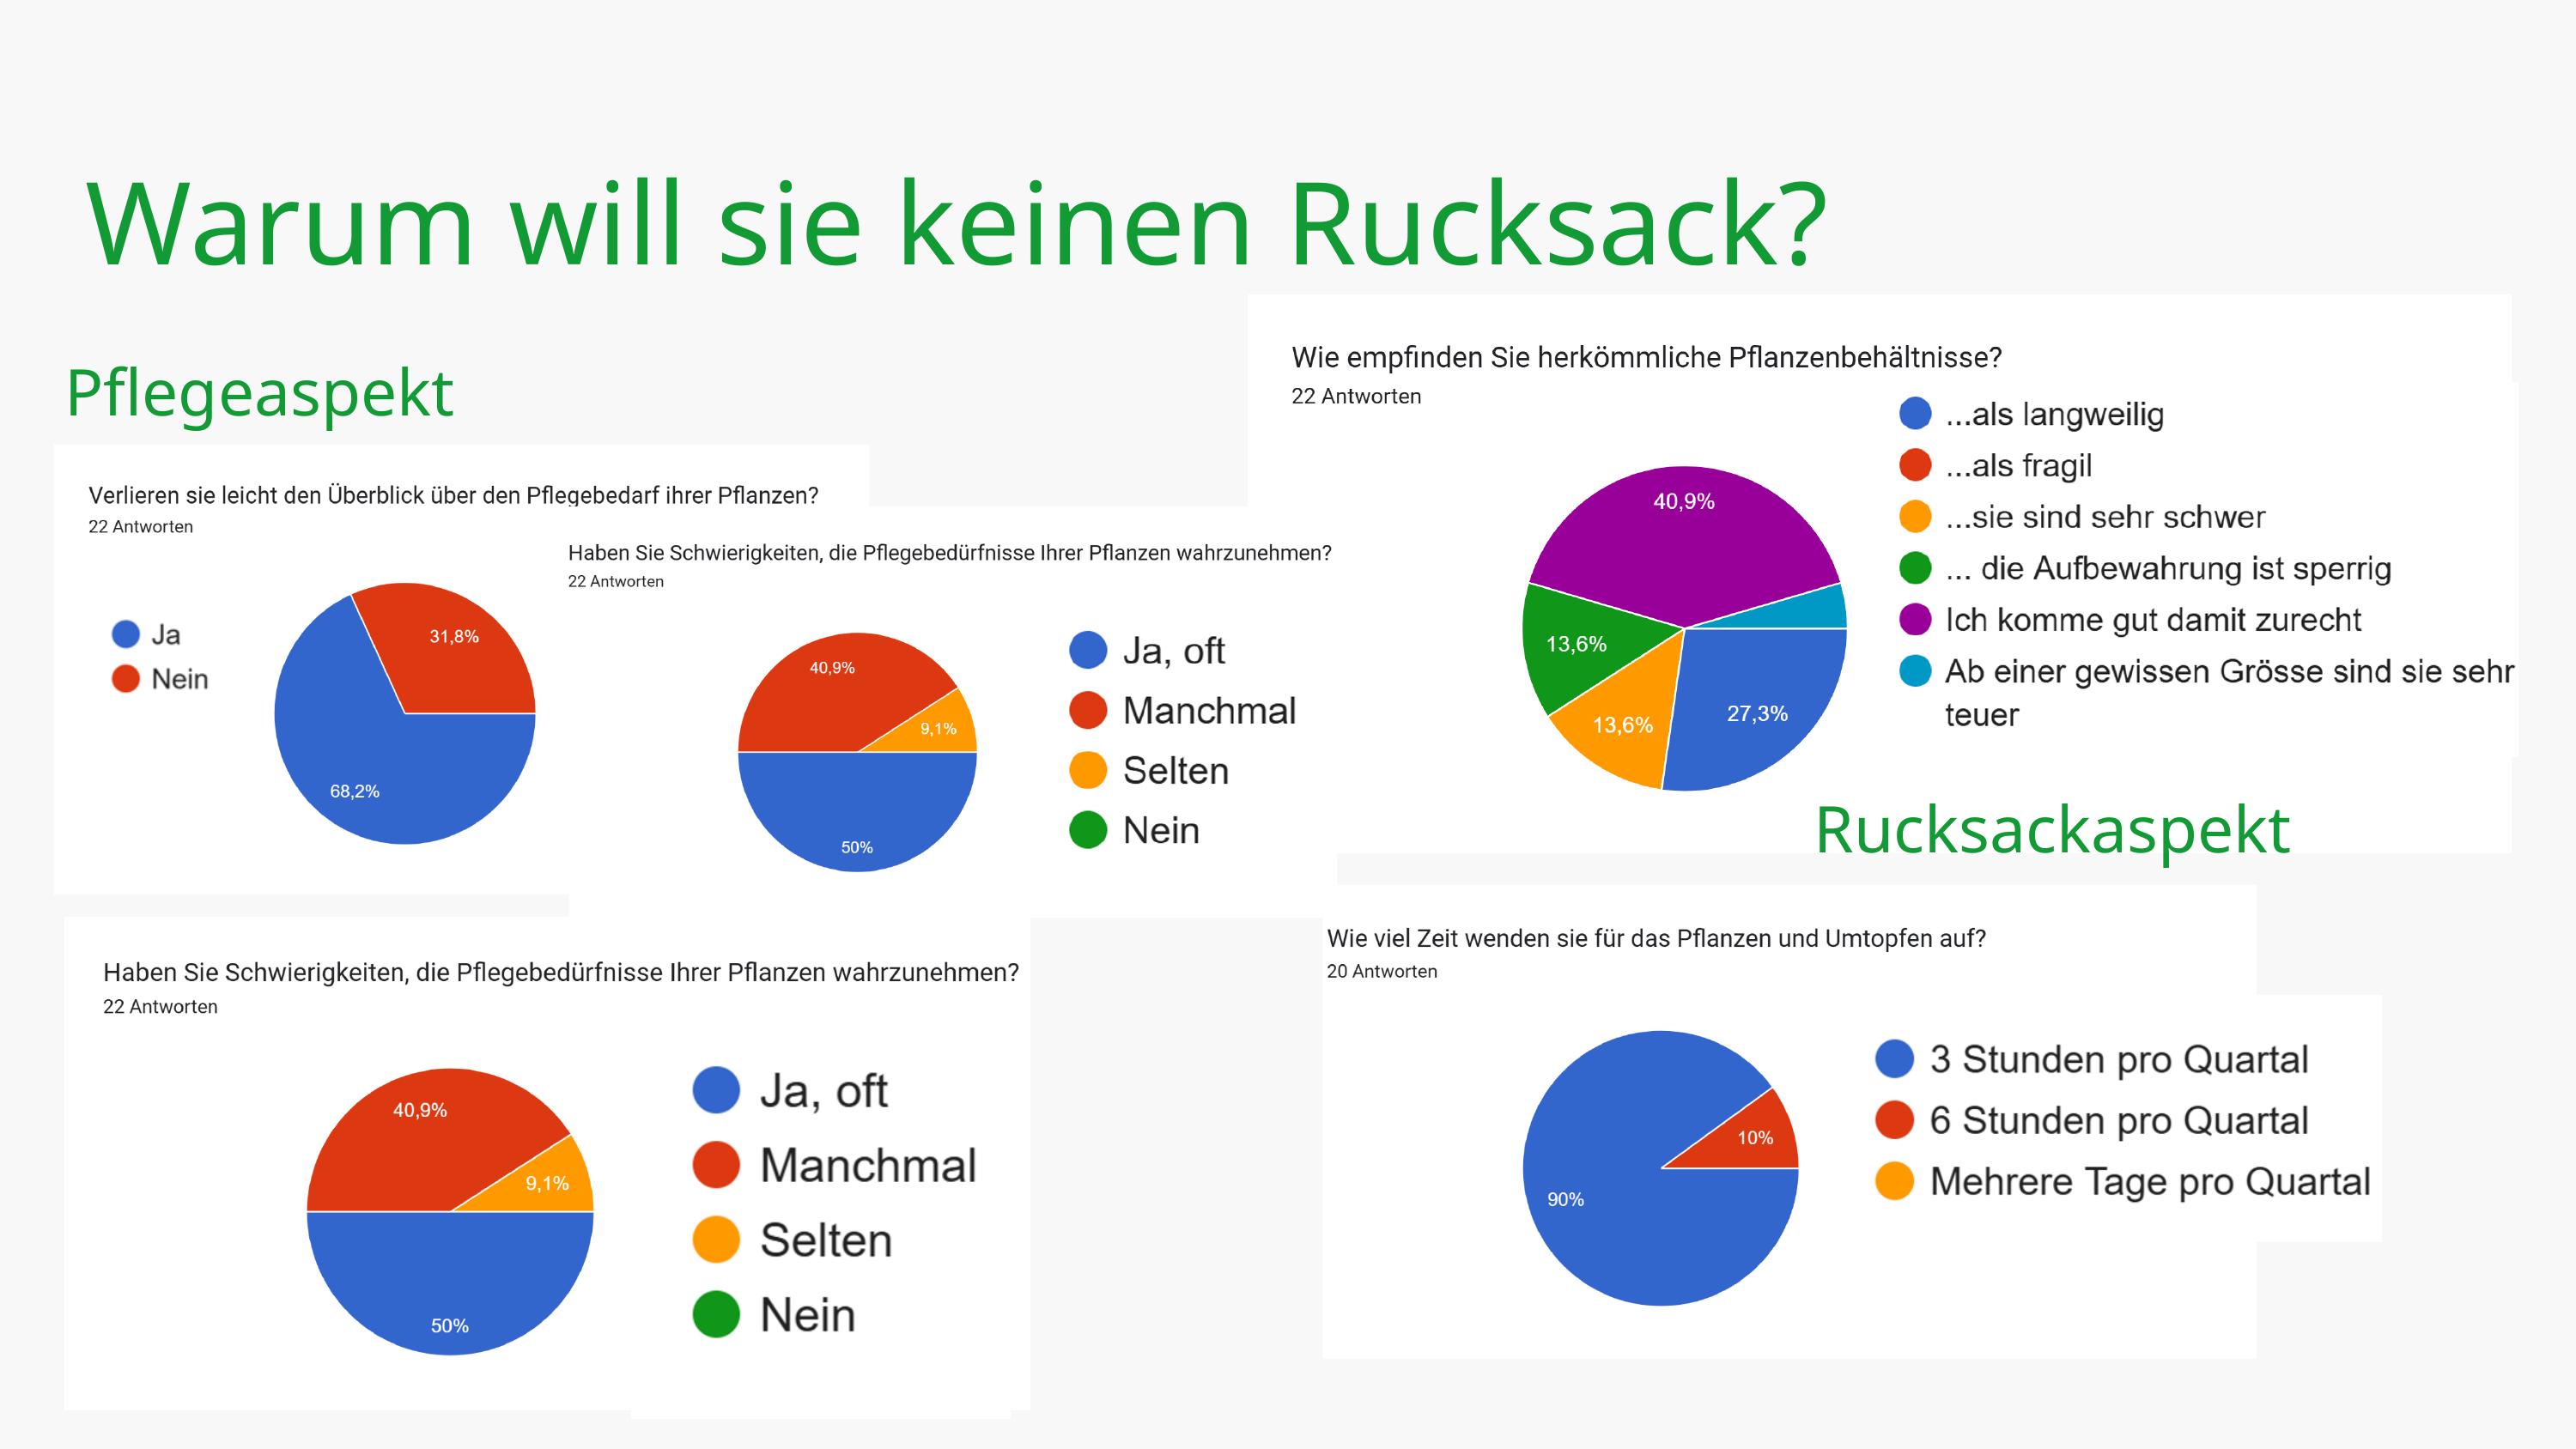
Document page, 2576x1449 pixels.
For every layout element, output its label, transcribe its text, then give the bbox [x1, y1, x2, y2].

text_box Pflegeaspekt [64, 268, 634, 429]
text_box Rucksackaspekt [1814, 861, 2383, 866]
text_box Warum will sie keinen Rucksack? [85, 127, 2561, 288]
picture [53, 294, 2518, 1420]
